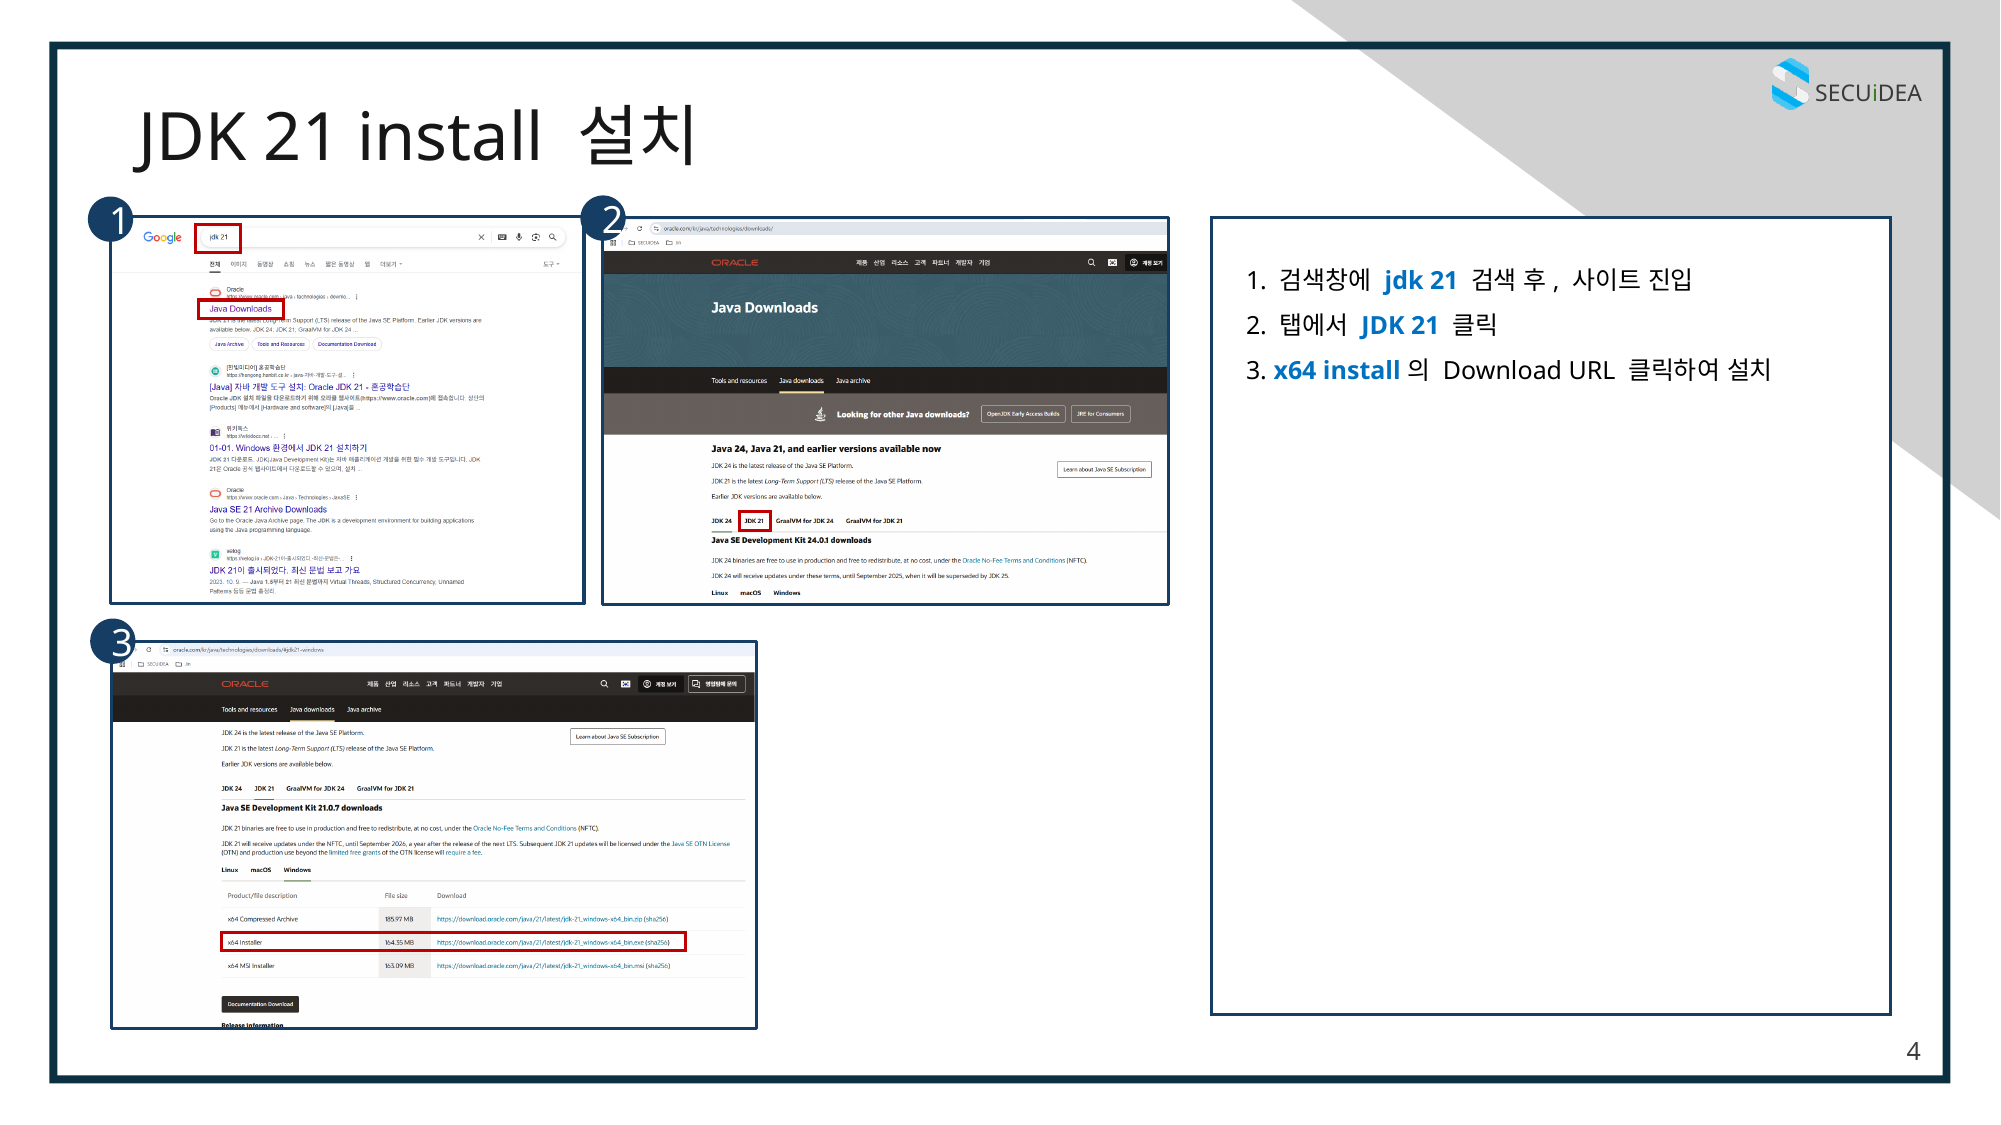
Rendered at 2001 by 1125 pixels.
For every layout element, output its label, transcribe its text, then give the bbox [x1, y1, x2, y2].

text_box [89, 618, 756, 1028]
slide_number 4 [1485, 1022, 1936, 1083]
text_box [1210, 216, 1891, 1016]
text_box [48, 40, 1952, 1085]
text_box [1288, 0, 2000, 523]
picture [603, 218, 1168, 604]
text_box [1771, 58, 1952, 115]
text_box 2 [578, 193, 628, 243]
picture [111, 217, 583, 603]
text_box 1 [86, 194, 135, 244]
title JDK 21 install 설치 [123, 87, 750, 191]
